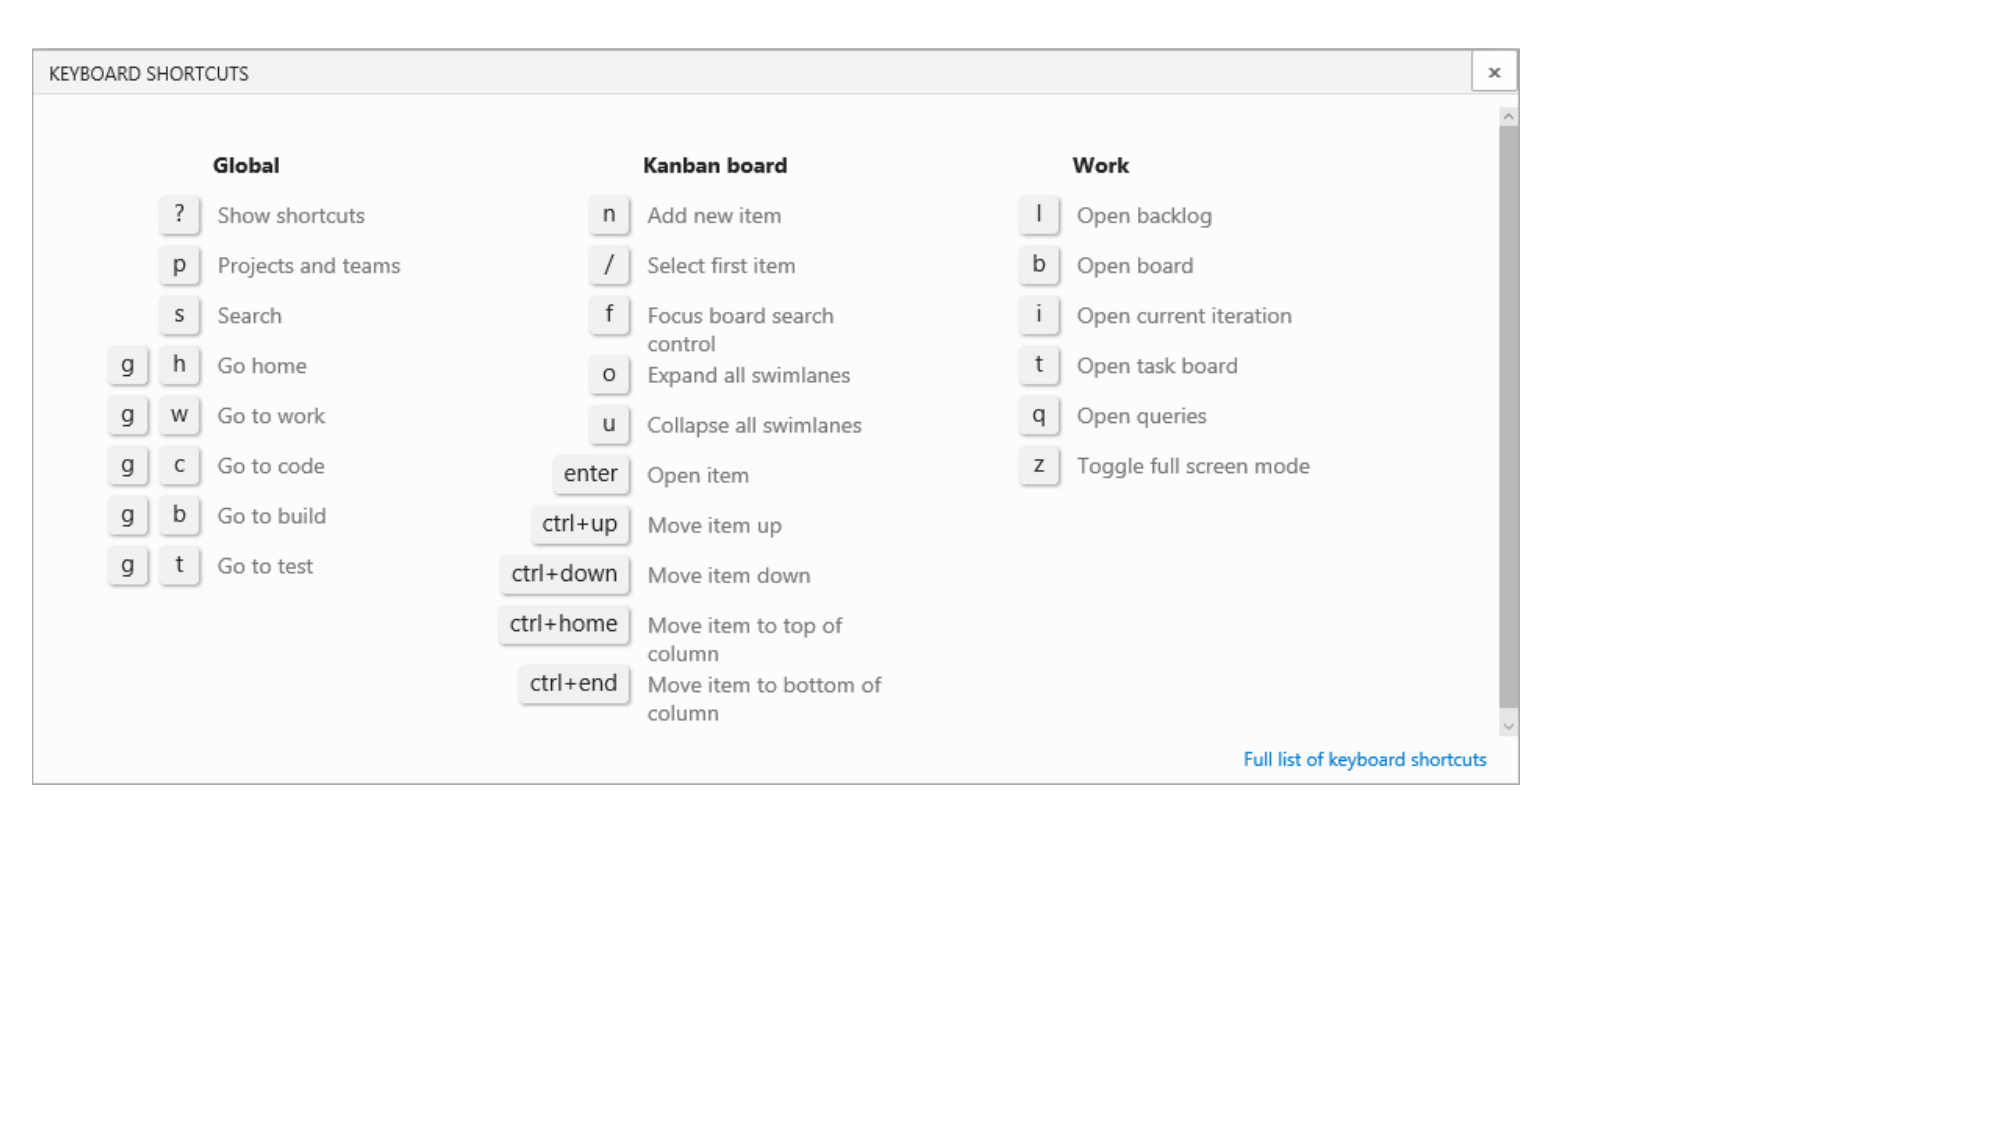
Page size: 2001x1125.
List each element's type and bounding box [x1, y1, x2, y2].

picture [32, 48, 1520, 785]
